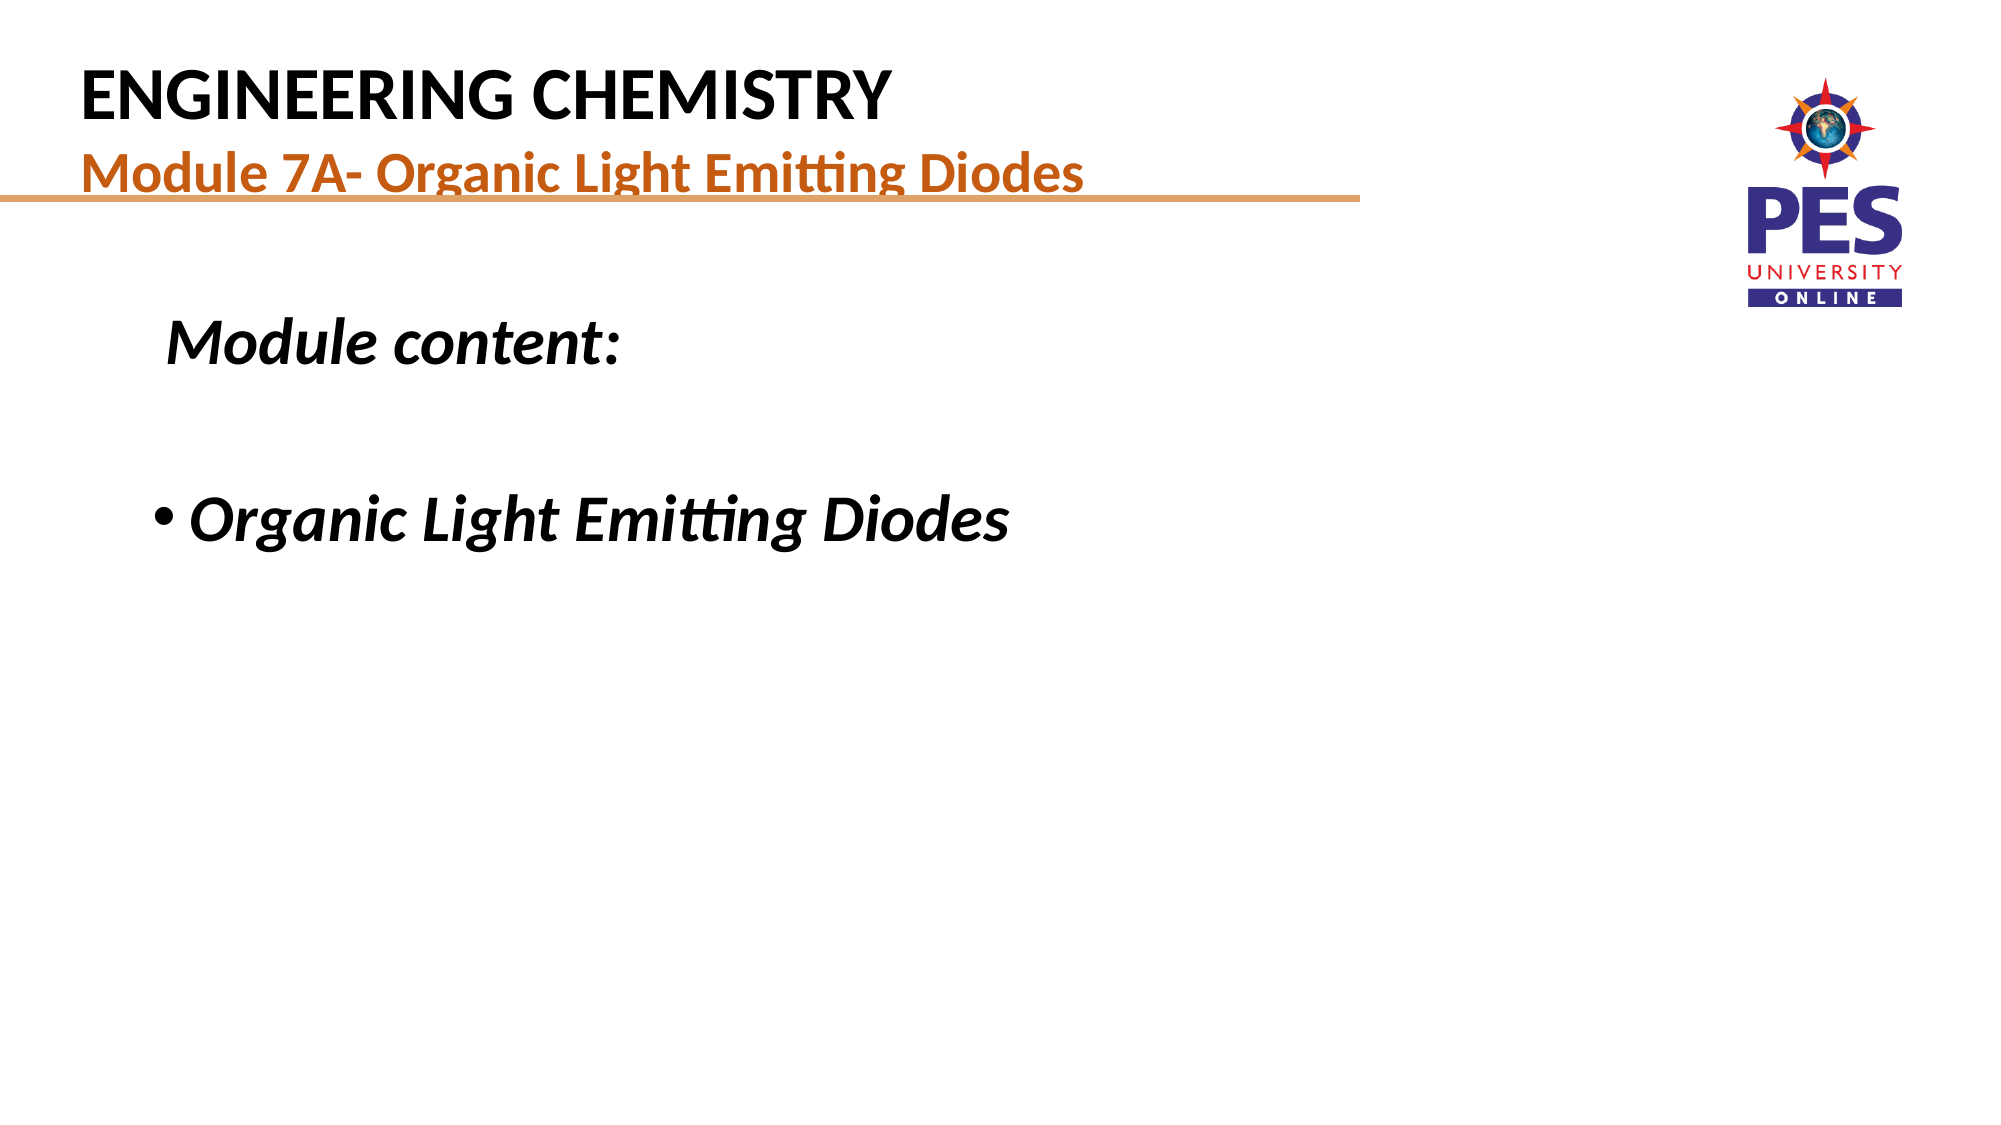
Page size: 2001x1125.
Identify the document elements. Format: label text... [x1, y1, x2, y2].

text_box ENGINEERING CHEMISTRY Module 7A- Organic Light Emitting Diodes [65, 36, 1378, 212]
list Module content: Organic Light Emitting Diodes [137, 299, 1346, 978]
picture [1748, 76, 1902, 307]
